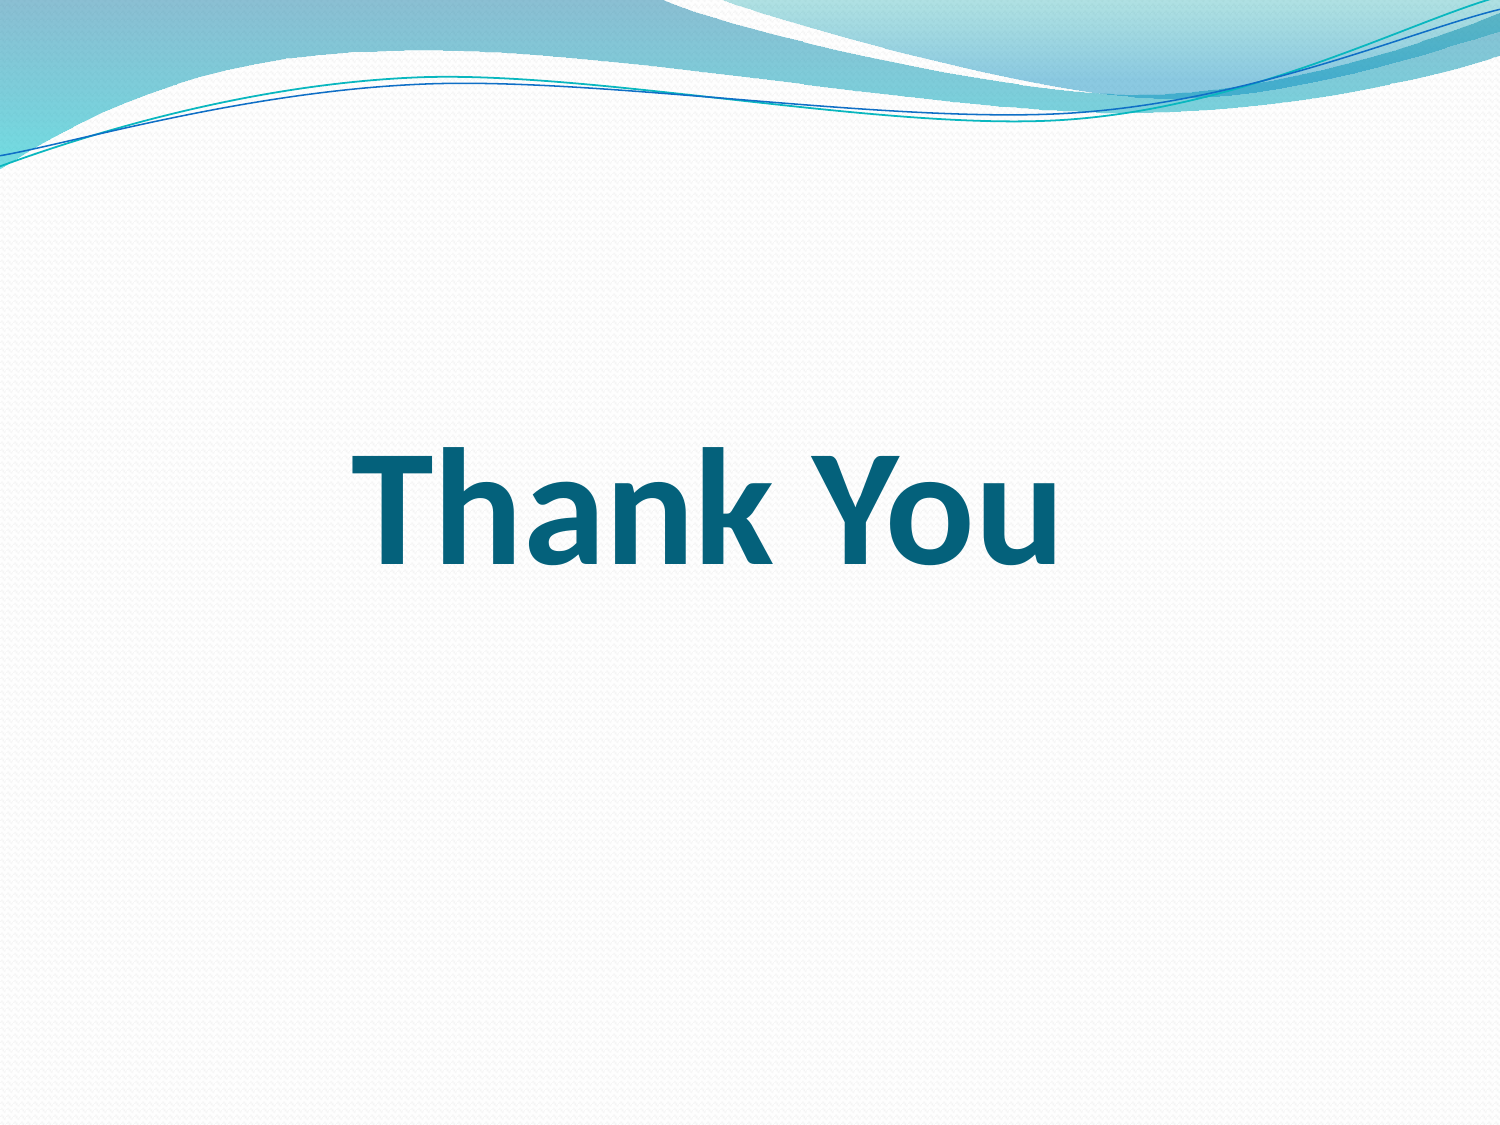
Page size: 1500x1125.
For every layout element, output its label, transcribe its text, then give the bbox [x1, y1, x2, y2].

title Thank You [351, 398, 1196, 598]
